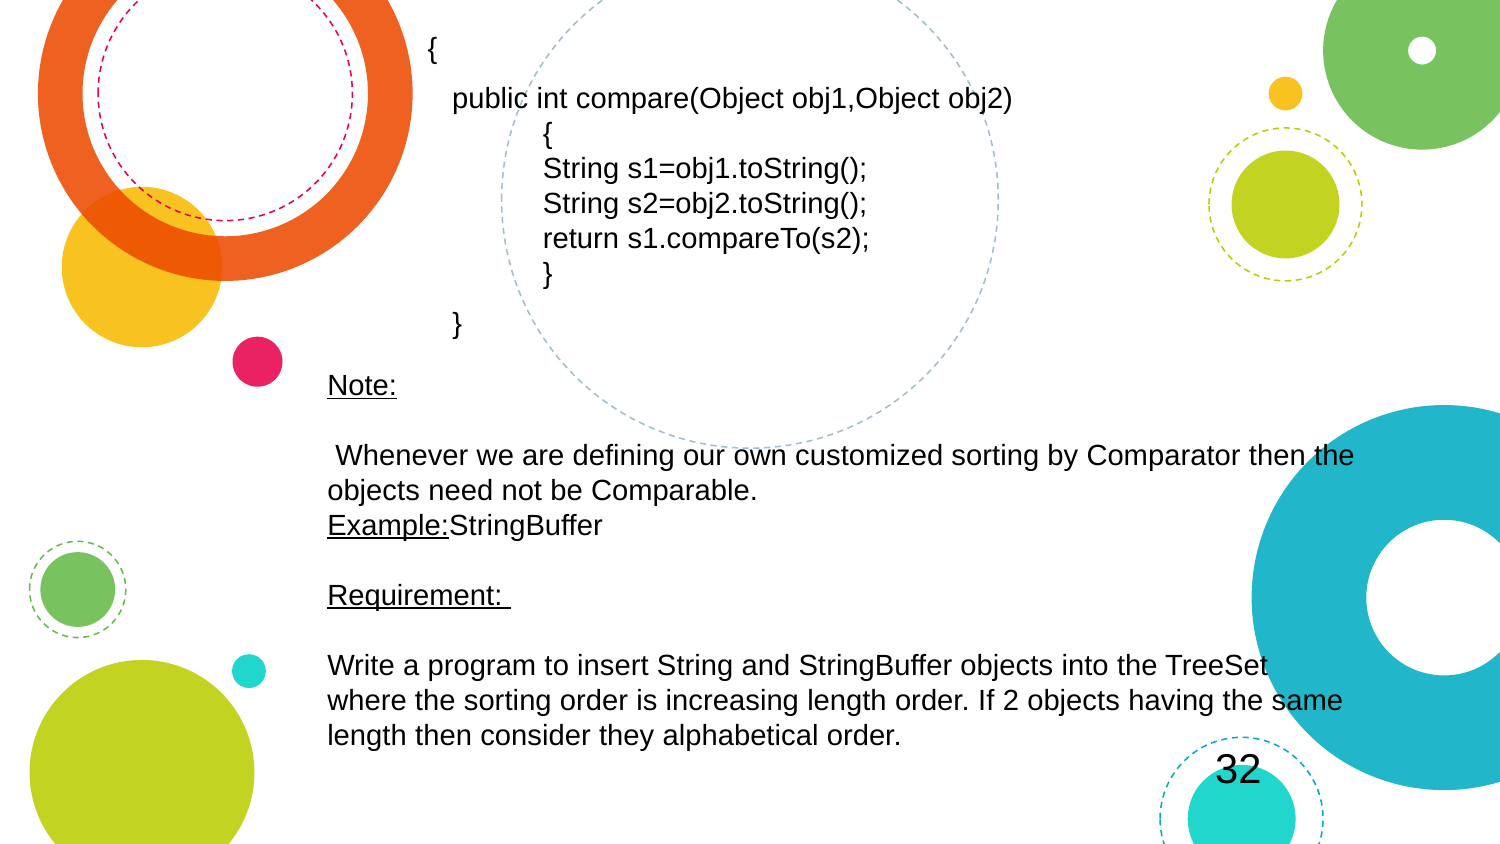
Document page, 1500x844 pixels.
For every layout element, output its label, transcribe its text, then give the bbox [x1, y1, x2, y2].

text_box Note: Whenever we are defining our own customized sorting by Comparator then the objects need not be Comparable. Example:StringBuffer Requirement: Write a program to insert String and StringBuffer objects into the TreeSet where the sorting order is increasing length order. If 2 objects having the same length then consider they alphabetical order. [312, 359, 1425, 794]
text_box } [437, 296, 478, 347]
text_box { [412, 21, 453, 72]
text_box 32 [1200, 734, 1277, 800]
text_box public int compare(Object obj1,Object obj2) { String s1=obj1.toString(); String s2=obj2.toString(); return s1.compareTo(s2); } [437, 71, 1188, 297]
